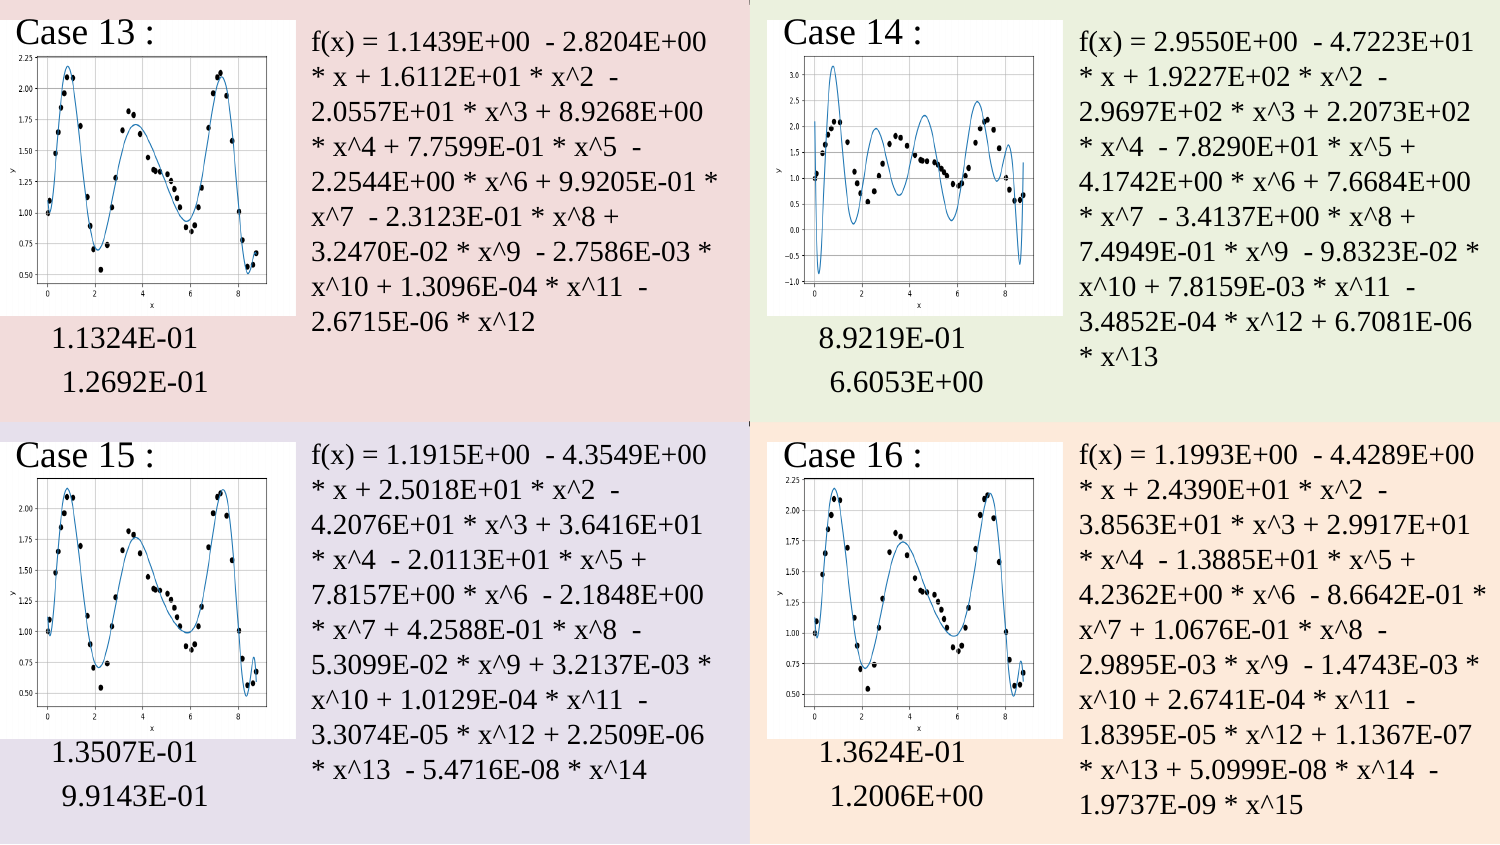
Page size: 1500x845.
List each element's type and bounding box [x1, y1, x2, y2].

text_box [0, 0, 1500, 844]
picture [767, 20, 1064, 317]
picture [0, 20, 296, 317]
picture [0, 442, 296, 739]
picture [767, 442, 1064, 739]
